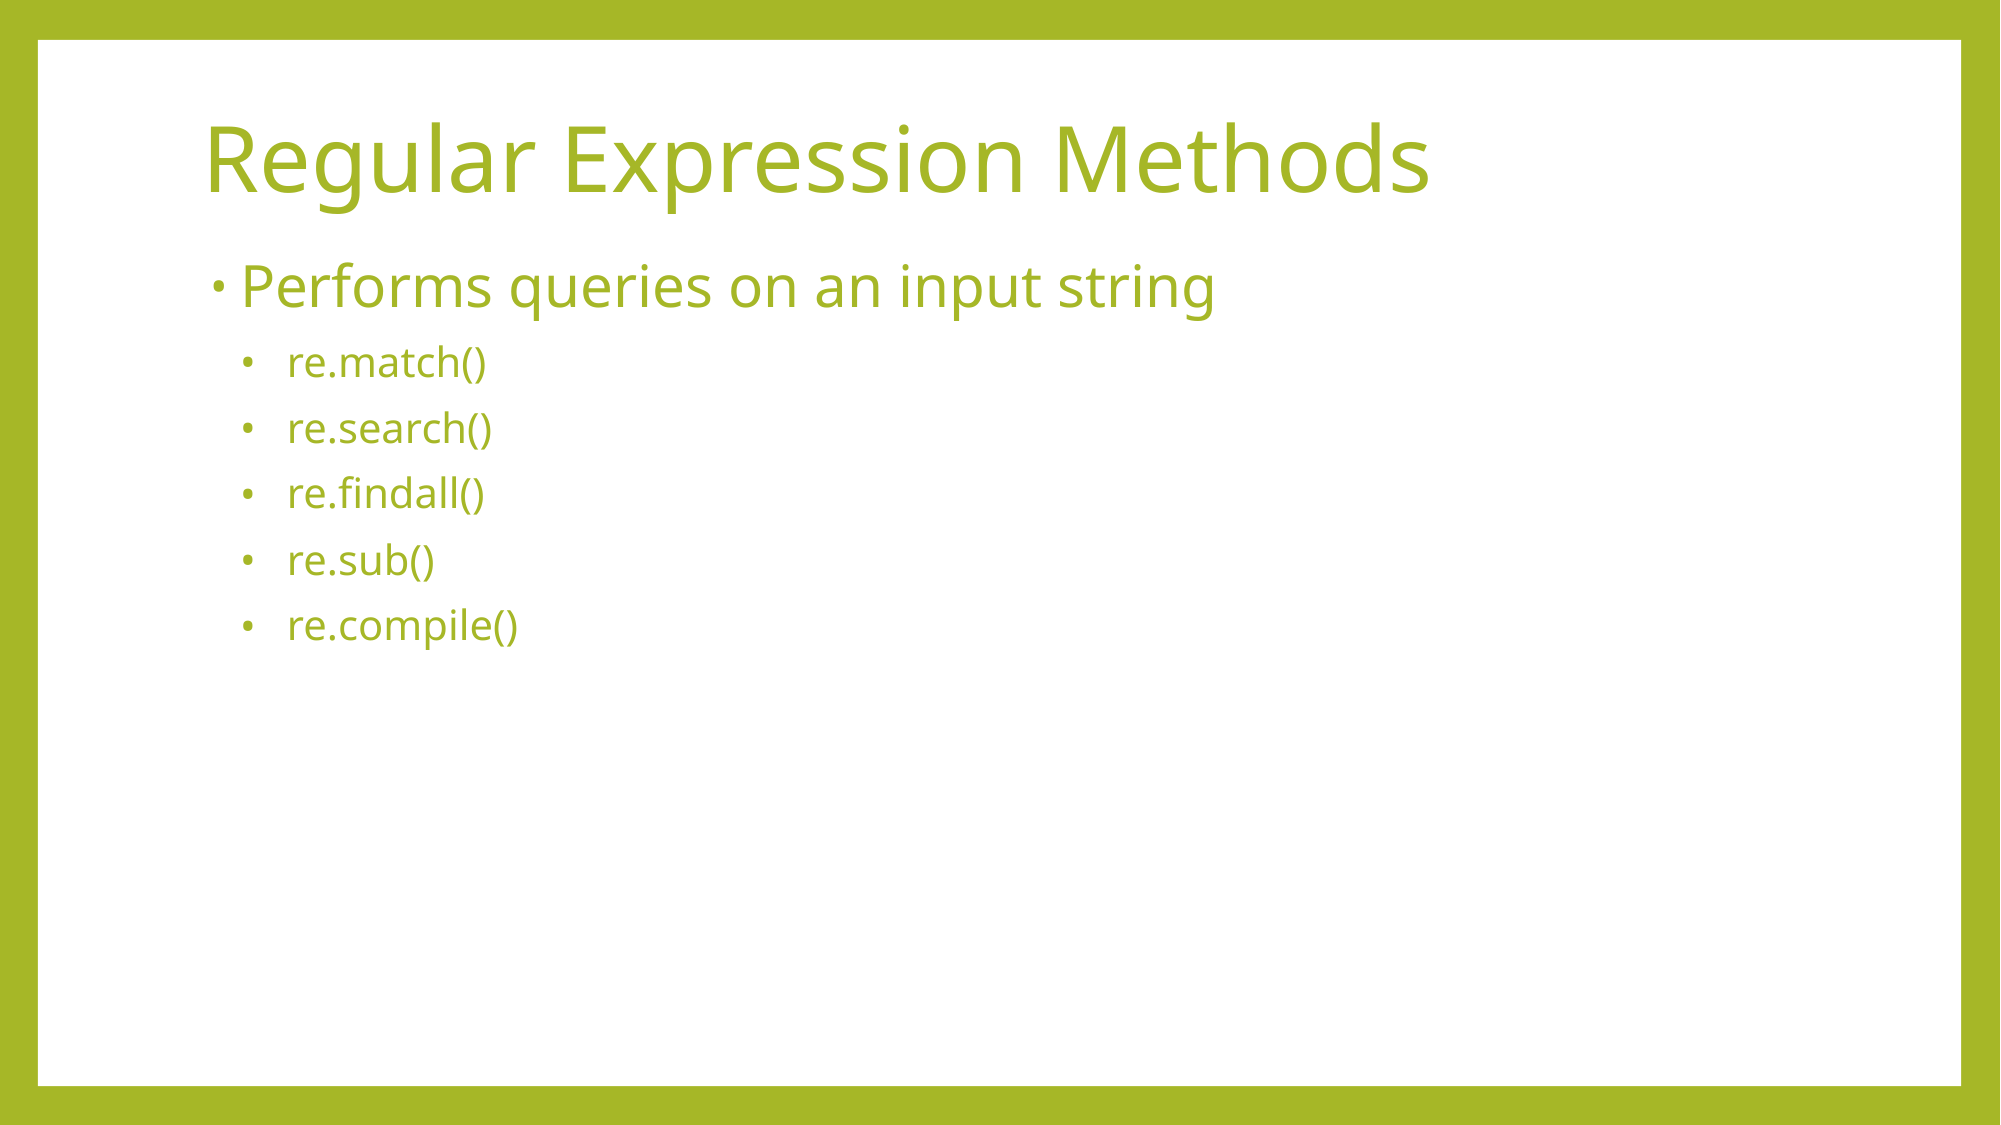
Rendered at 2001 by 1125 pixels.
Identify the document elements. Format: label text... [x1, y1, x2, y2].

title Regular Expression Methods [187, 99, 1808, 226]
list Performs queries on an input string re.match() re.search() re.findall() re.sub() re.compile() [187, 249, 1268, 688]
